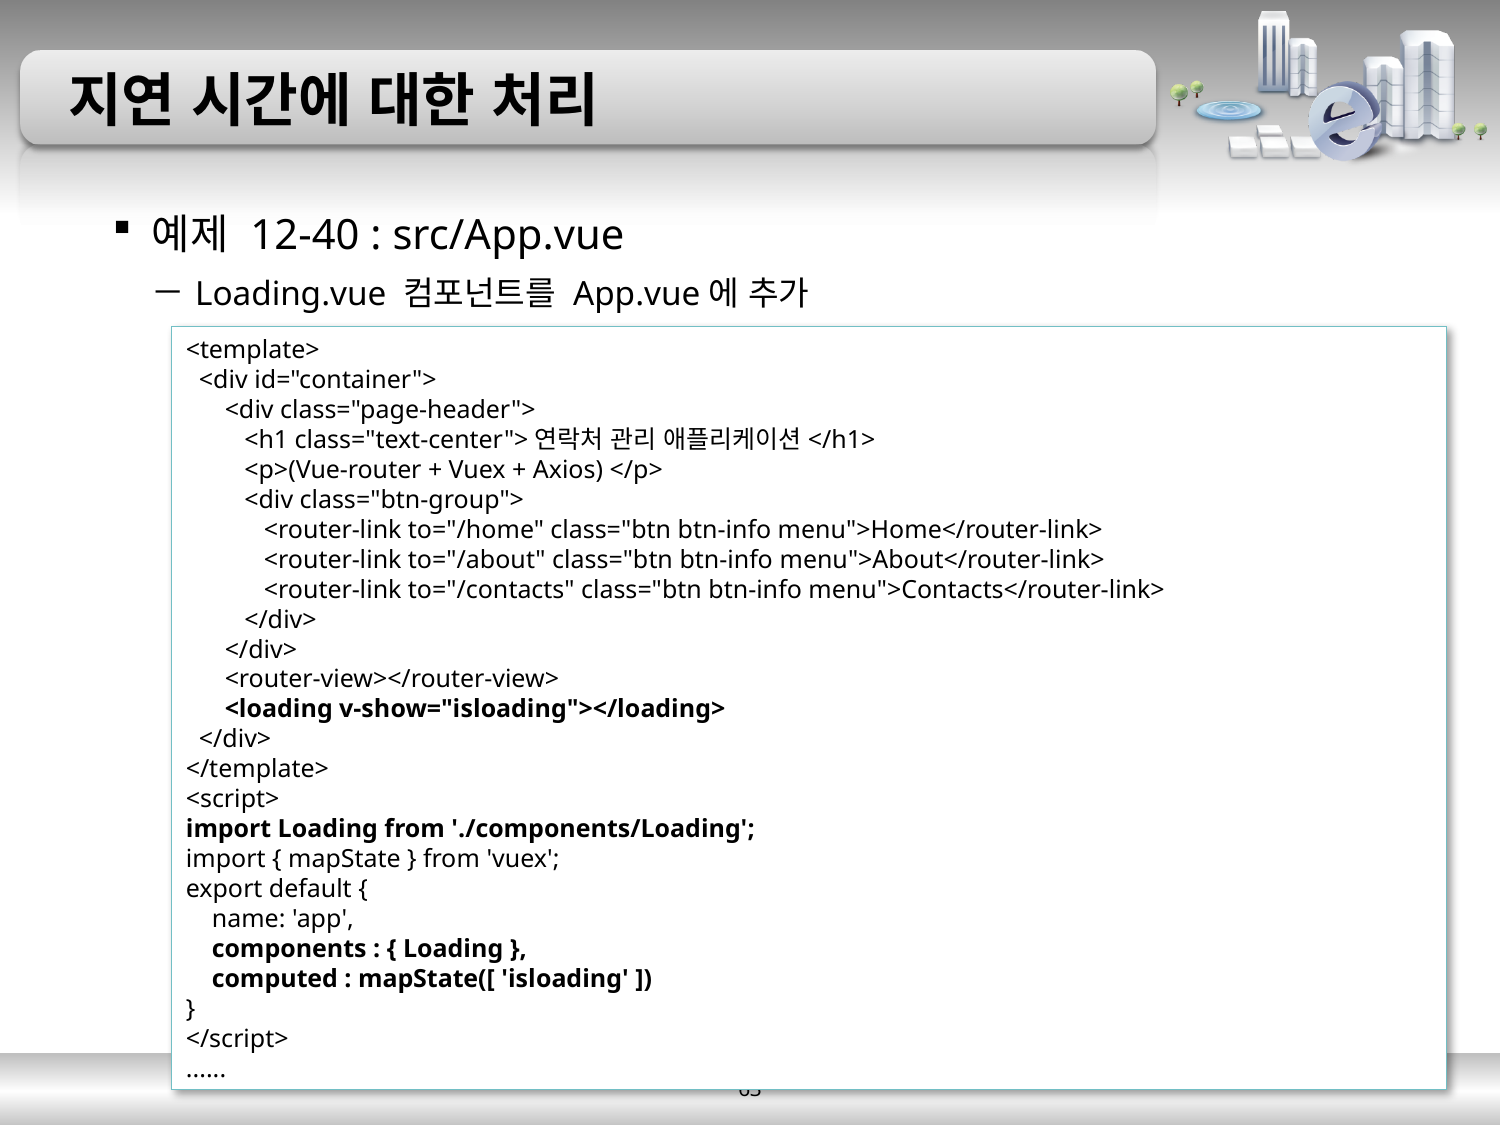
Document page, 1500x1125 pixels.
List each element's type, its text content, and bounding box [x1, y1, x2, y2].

picture [1170, 11, 1487, 177]
title 지연 시간에 대한 처리 [52, 55, 1404, 156]
list 예제 12-40 : src/App.vue Loading.vue 컴포넌트를 App.vue에 추가 [54, 195, 1448, 1036]
text_box <template> <div id="container"> <div class="page-header"> <h1 class="text-center">연락처 관리 애플리케이션</h1> <p>(Vue-router + Vuex + Axios) </p> <div class="btn-group"> <router-link to="/home" class="btn btn-info menu">Home</router-link> <router-link to="/about" class="btn btn-info menu">About</router-link> <router-link to="/contacts" class="btn btn-info menu">Contacts</router-link> </div> </div> <router-view></router-view> <loading v-show="isloading"></loading> </div> </template> <script> import Loading from './components/Loading'; import { mapState } from 'vuex'; export default { name: 'app', components : { Loading }, computed : mapState([ 'isloading' ]) } </script> ...... [171, 326, 1447, 1090]
picture [9, 46, 1166, 243]
